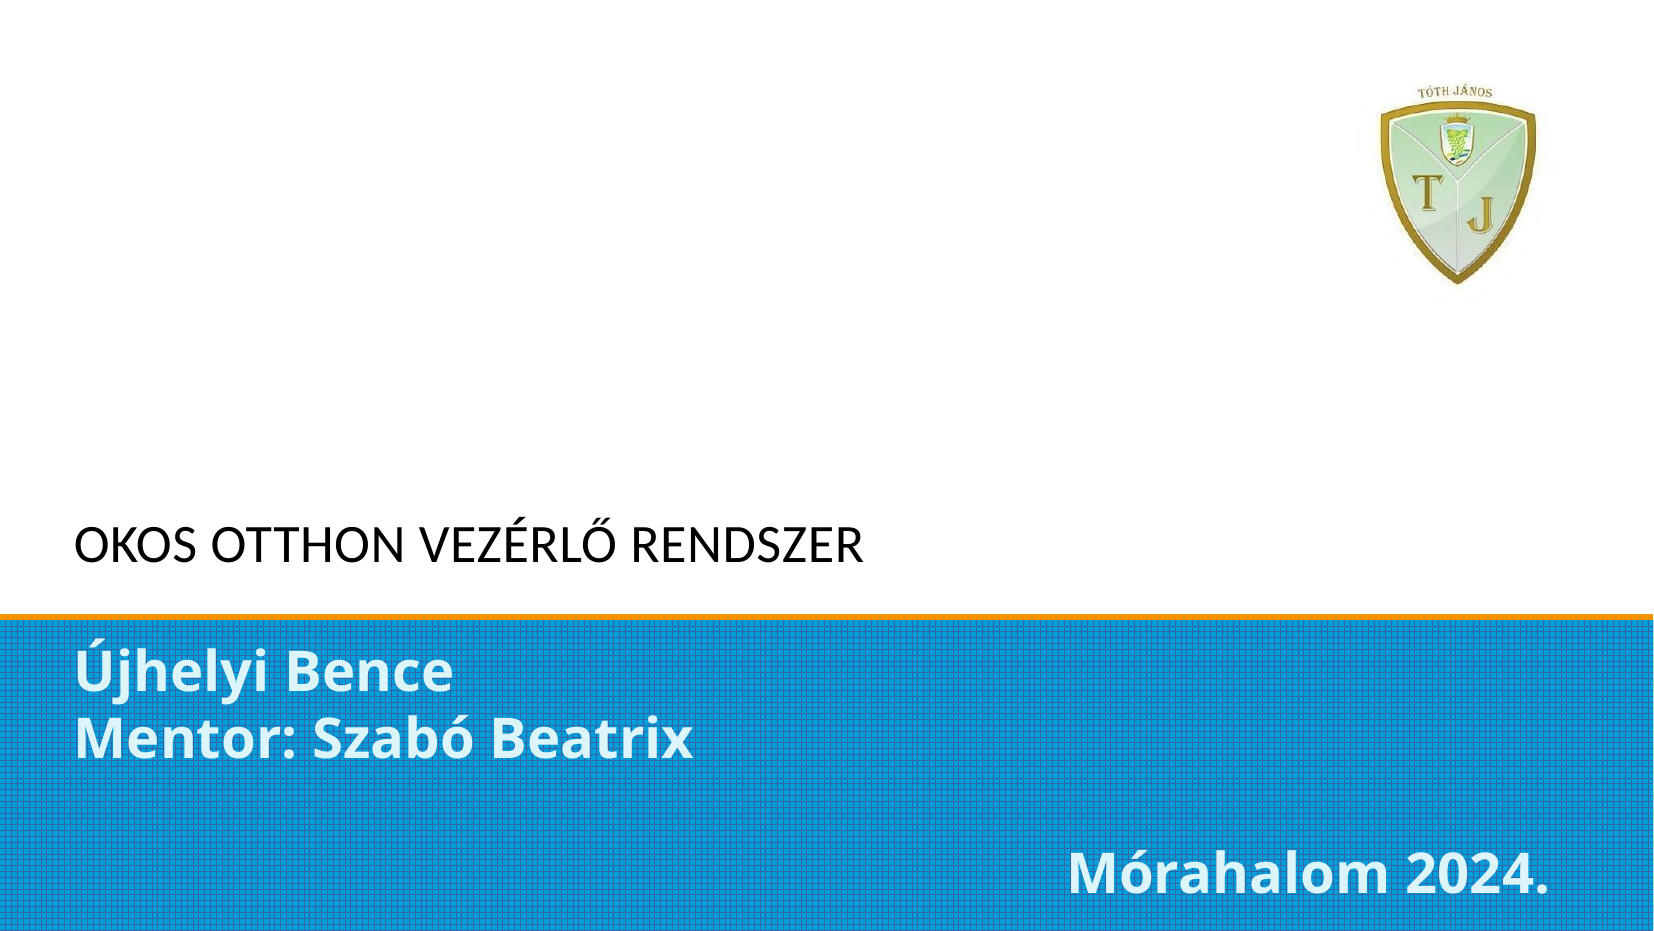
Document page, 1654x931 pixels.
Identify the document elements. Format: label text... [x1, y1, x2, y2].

title Okos otthon Vezérlő rendszer [73, 44, 1551, 576]
subtitle Újhelyi Bence Mentor: Szabó Beatrix Mórahalom 2024. [73, 634, 1551, 860]
picture [1343, 74, 1575, 307]
